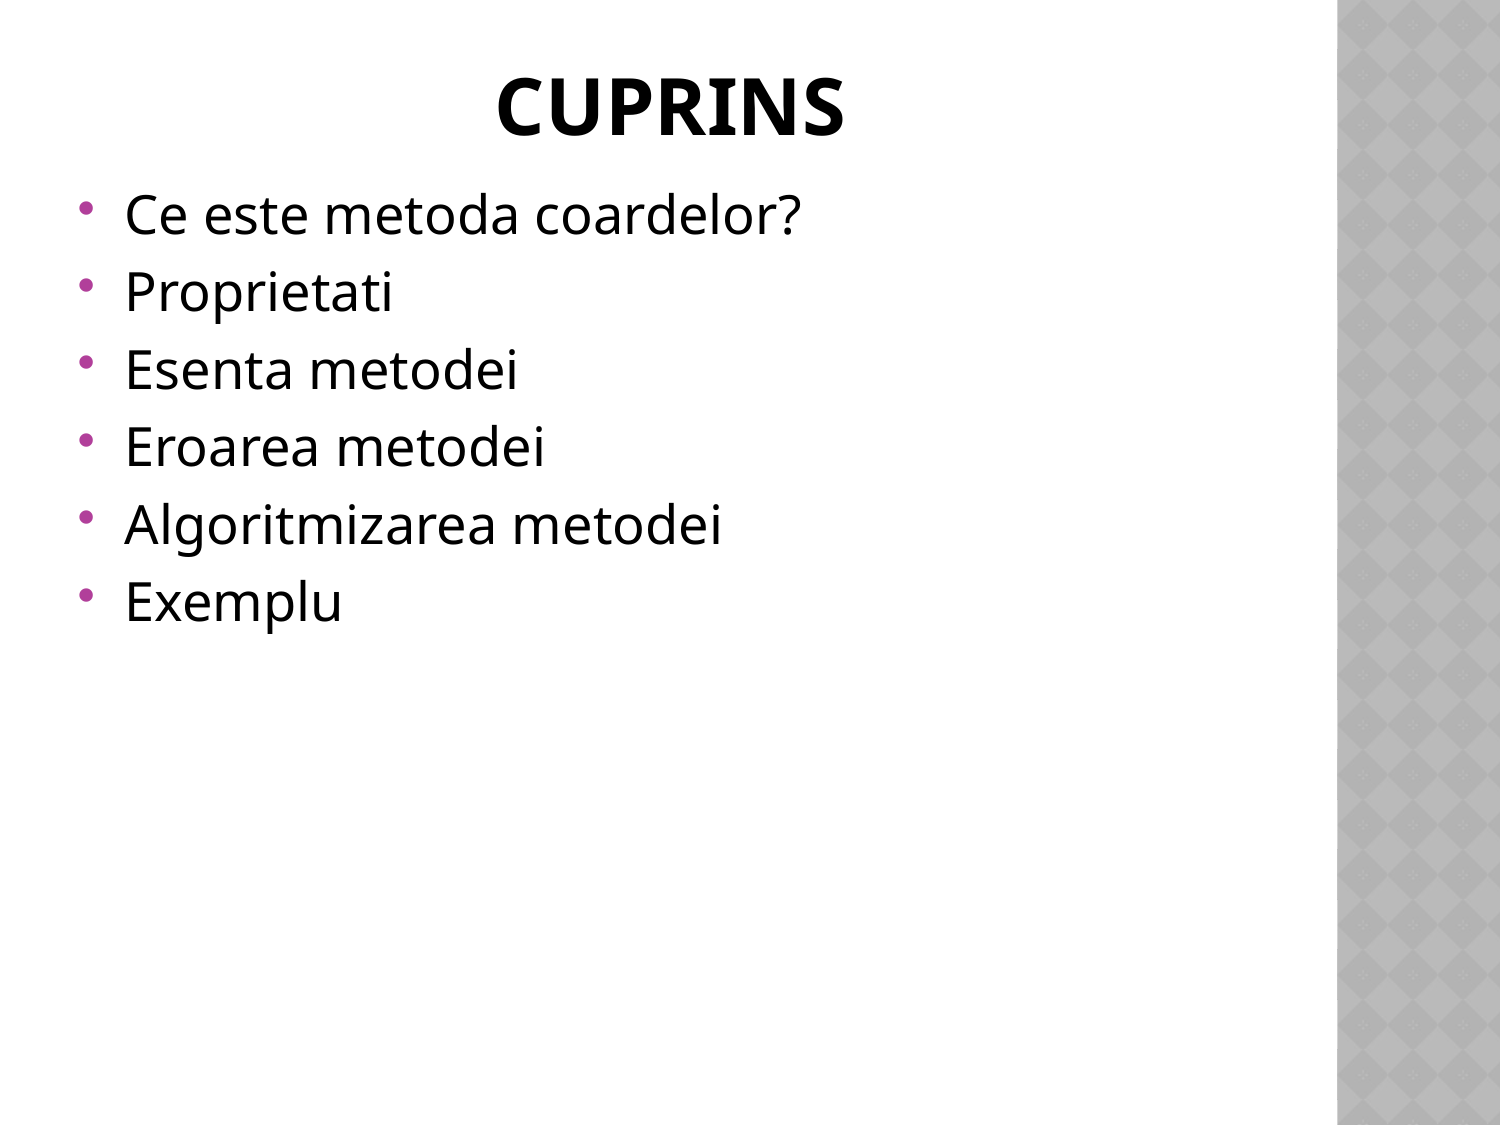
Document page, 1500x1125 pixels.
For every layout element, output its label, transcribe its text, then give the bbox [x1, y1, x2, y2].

list Ce este metoda coardelor? Proprietati Esenta metodei Eroarea metodei Algoritmizarea metodei Exemplu [64, 172, 1253, 968]
title Cuprins [76, 30, 1265, 152]
